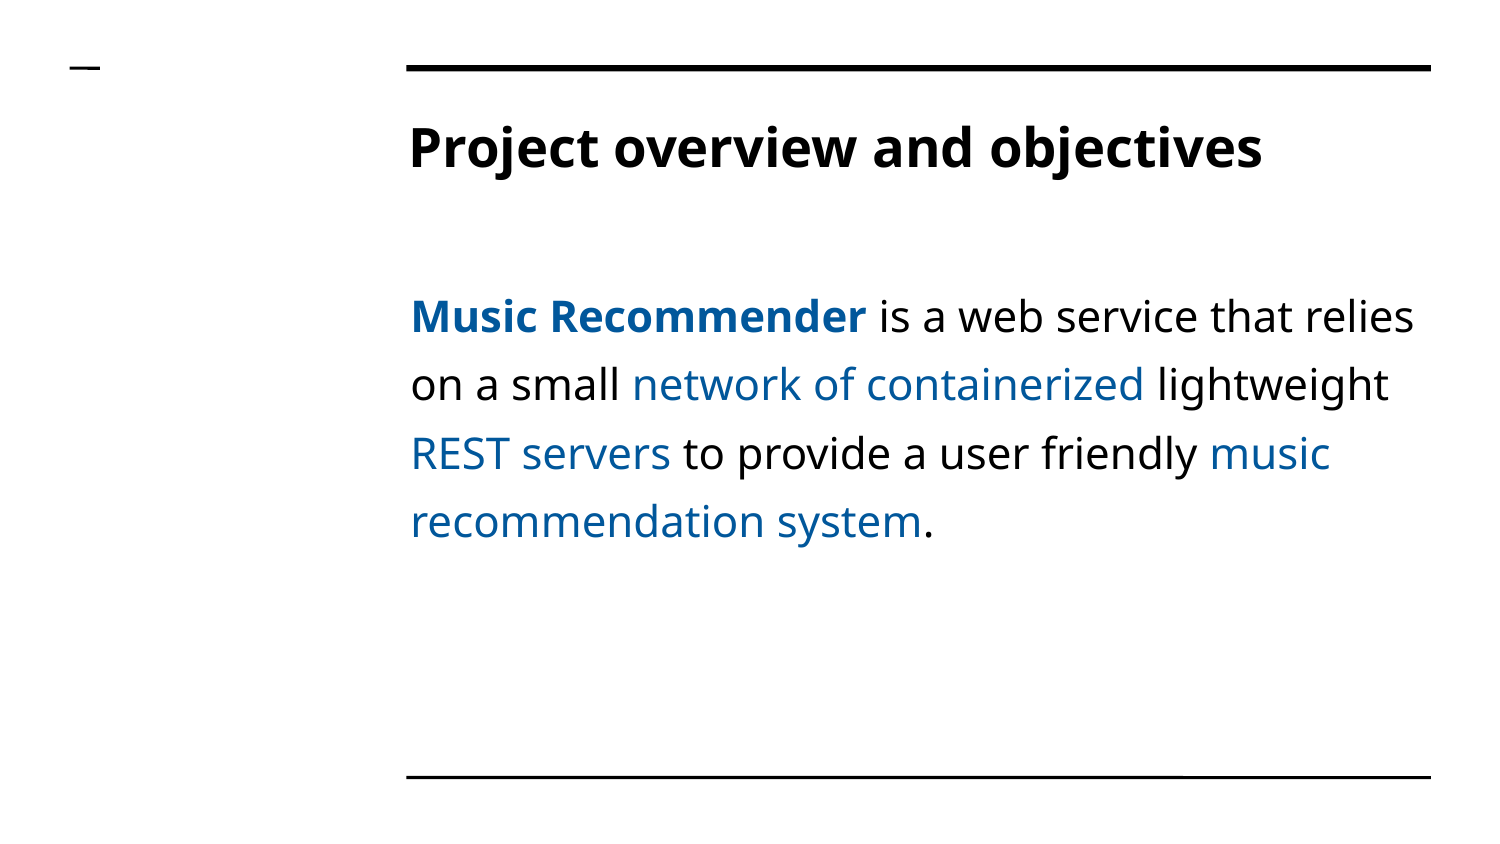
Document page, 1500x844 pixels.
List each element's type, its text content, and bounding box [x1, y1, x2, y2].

title Project overview and objectives [393, 94, 1431, 199]
list Music Recommender is a web service that relies on a small network of containerized lightweight REST servers to provide a user friendly music recommendation system. [395, 261, 1433, 755]
